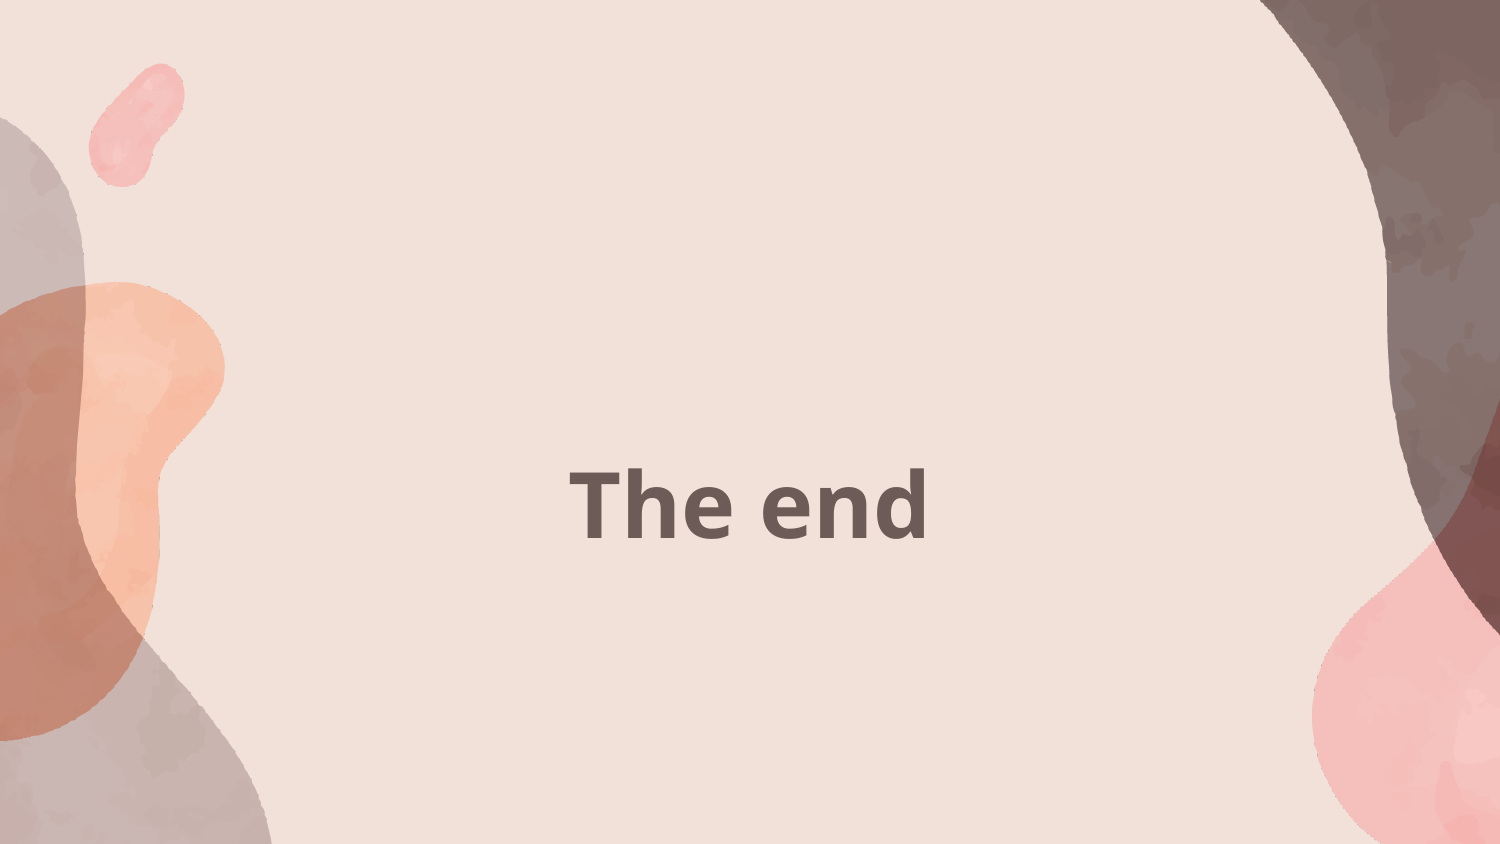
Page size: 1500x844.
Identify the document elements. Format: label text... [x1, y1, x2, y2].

picture [409, 0, 1500, 844]
title The end [229, 192, 1271, 572]
picture [0, 0, 373, 844]
